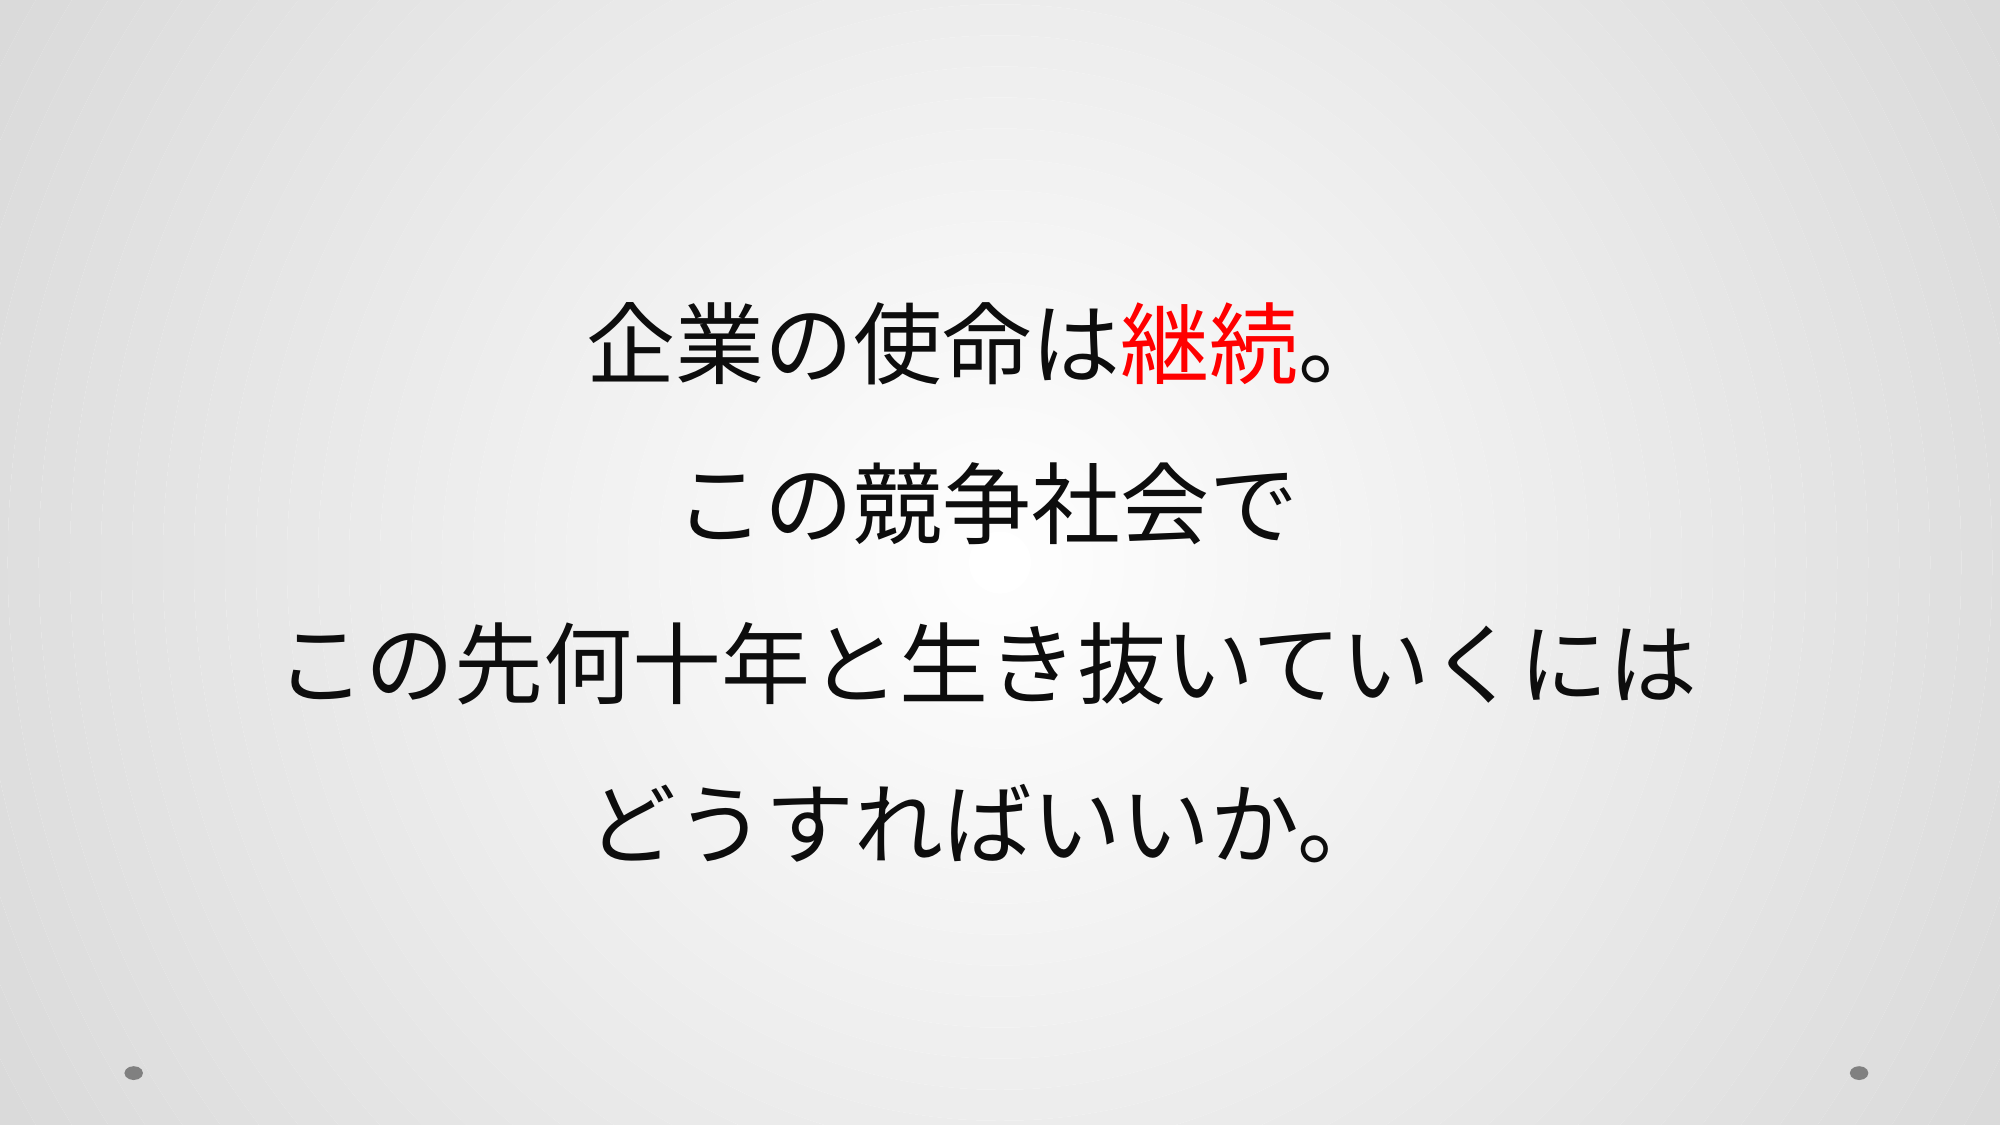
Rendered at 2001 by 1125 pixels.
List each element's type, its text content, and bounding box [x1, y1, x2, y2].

title 企業の使命は継続。 この競争社会で この先何十年と生き抜いていくには どうすればいいか。 [181, 220, 1793, 890]
